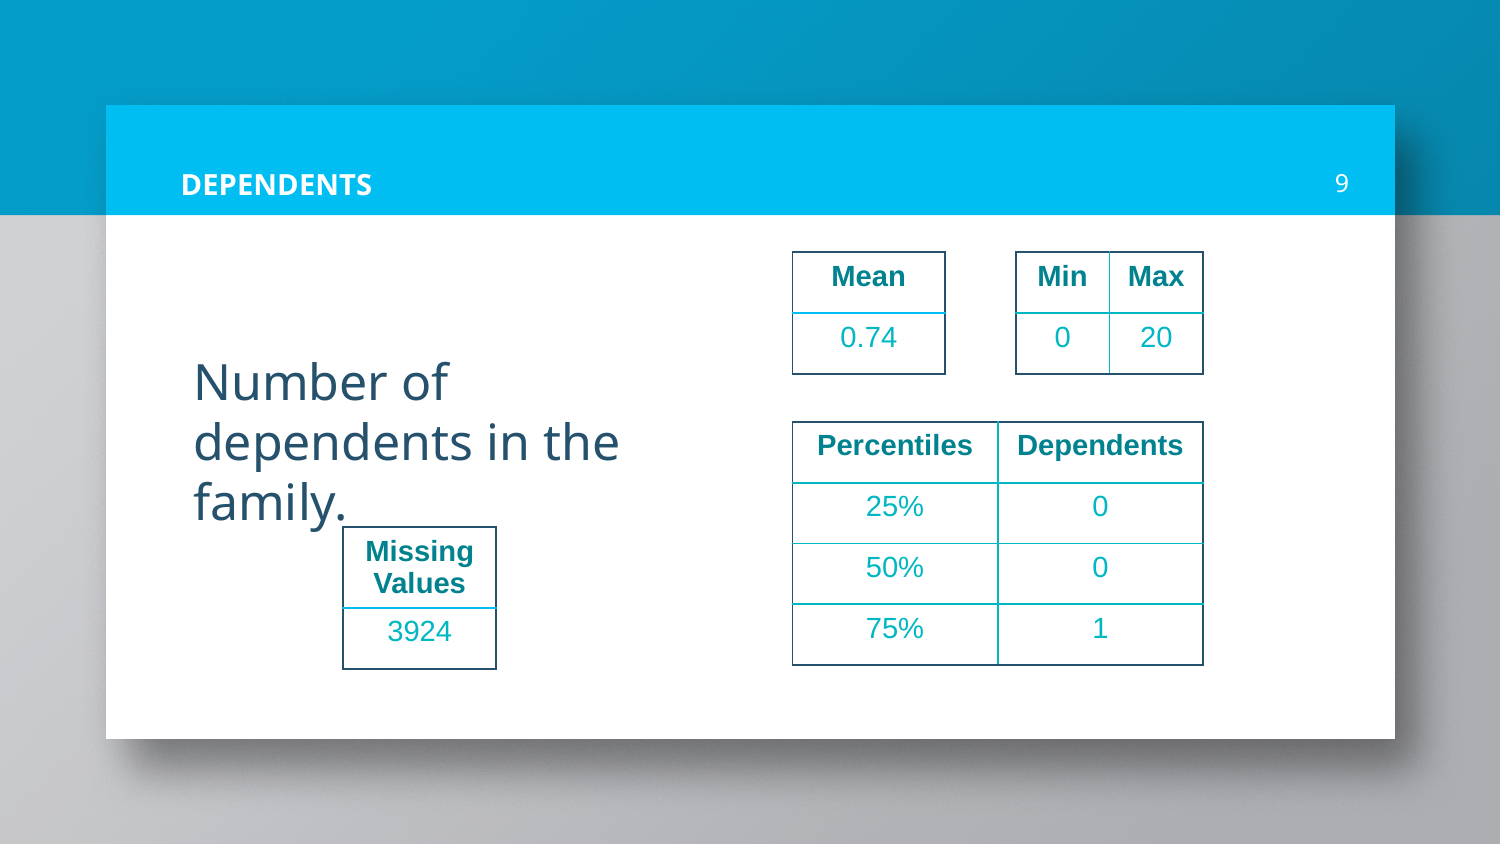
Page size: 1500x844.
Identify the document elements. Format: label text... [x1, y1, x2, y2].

table_cell 0.74 [793, 314, 944, 373]
table_header Min [1017, 253, 1109, 312]
table_cell 25% [793, 484, 997, 543]
table_header Max [1110, 253, 1202, 312]
table_header Dependents [999, 423, 1202, 482]
table_cell 20 [1110, 314, 1202, 373]
table_cell 3924 [344, 609, 495, 668]
title DEPENDENTS [165, 106, 1336, 217]
list Number of dependents in the family. [165, 335, 708, 509]
picture [0, 216, 1500, 844]
table_header Mean [793, 253, 944, 312]
table_cell 0 [999, 544, 1202, 603]
table_cell 0 [999, 484, 1202, 543]
table_cell 50% [793, 544, 997, 603]
slide_number 9 [1336, 106, 1364, 217]
table_cell 75% [793, 605, 997, 664]
table_header Missing Values [344, 528, 495, 607]
table_cell 1 [999, 605, 1202, 664]
table_cell 0 [1017, 314, 1109, 373]
table_header Percentiles [793, 423, 997, 482]
